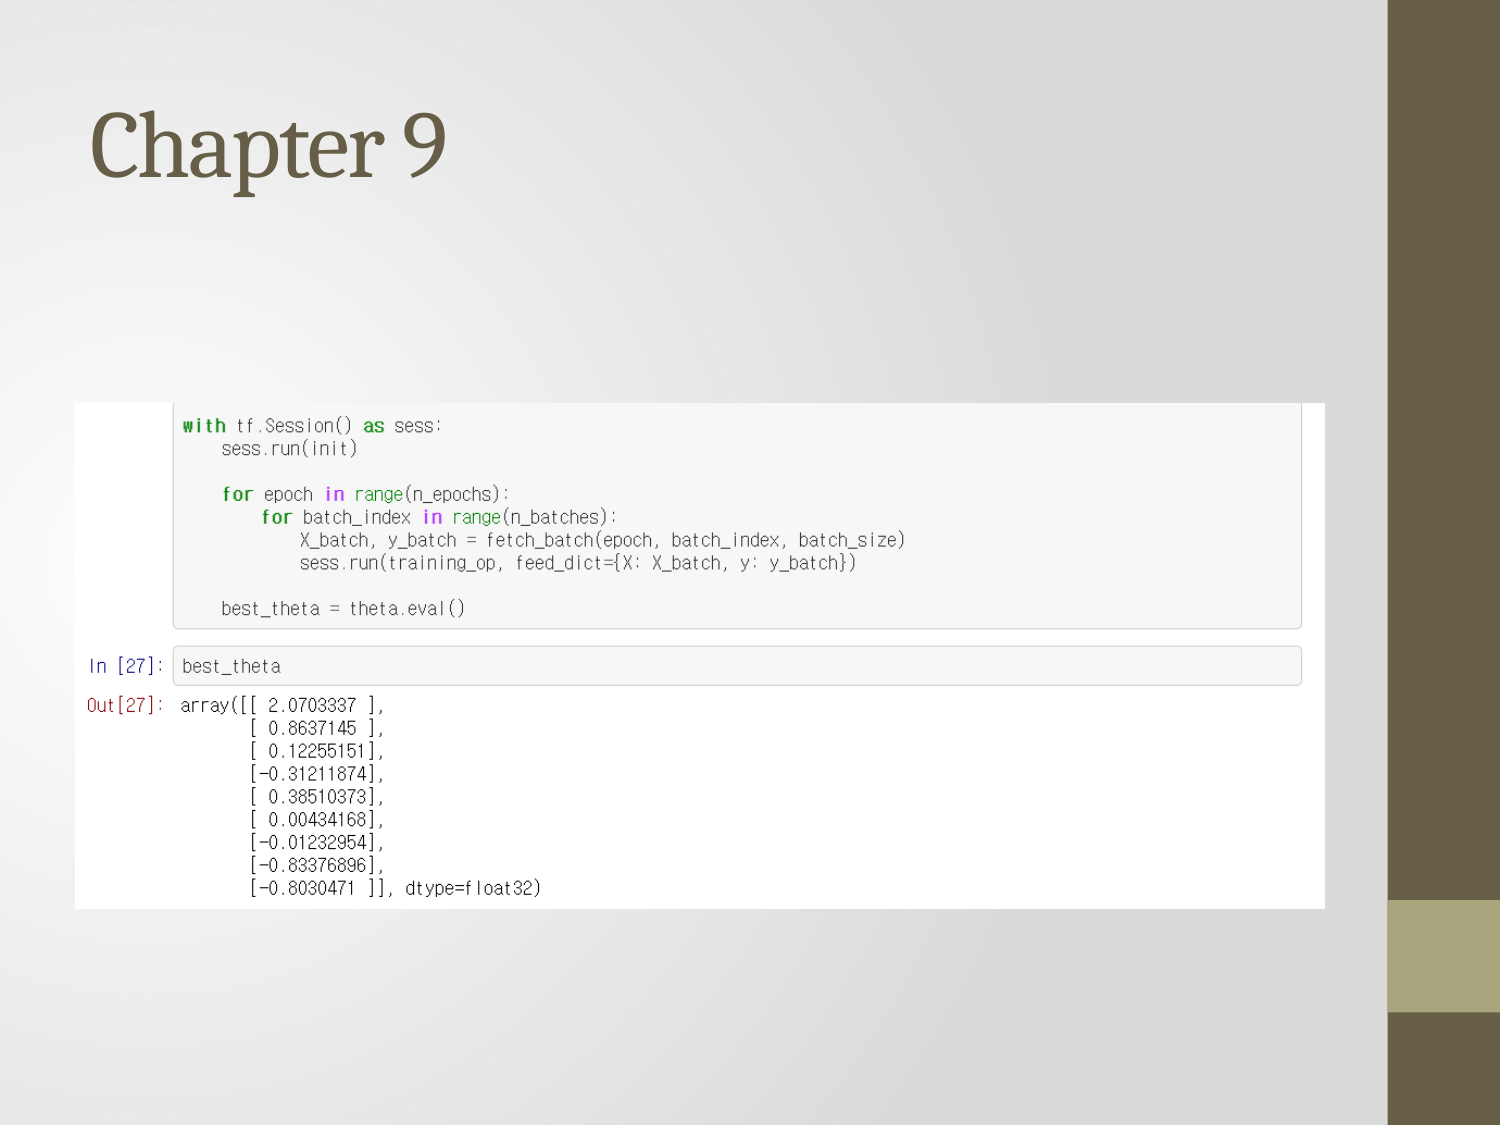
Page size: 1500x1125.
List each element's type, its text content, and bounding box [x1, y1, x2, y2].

title Chapter 9 [75, 45, 1325, 233]
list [74, 402, 1326, 910]
